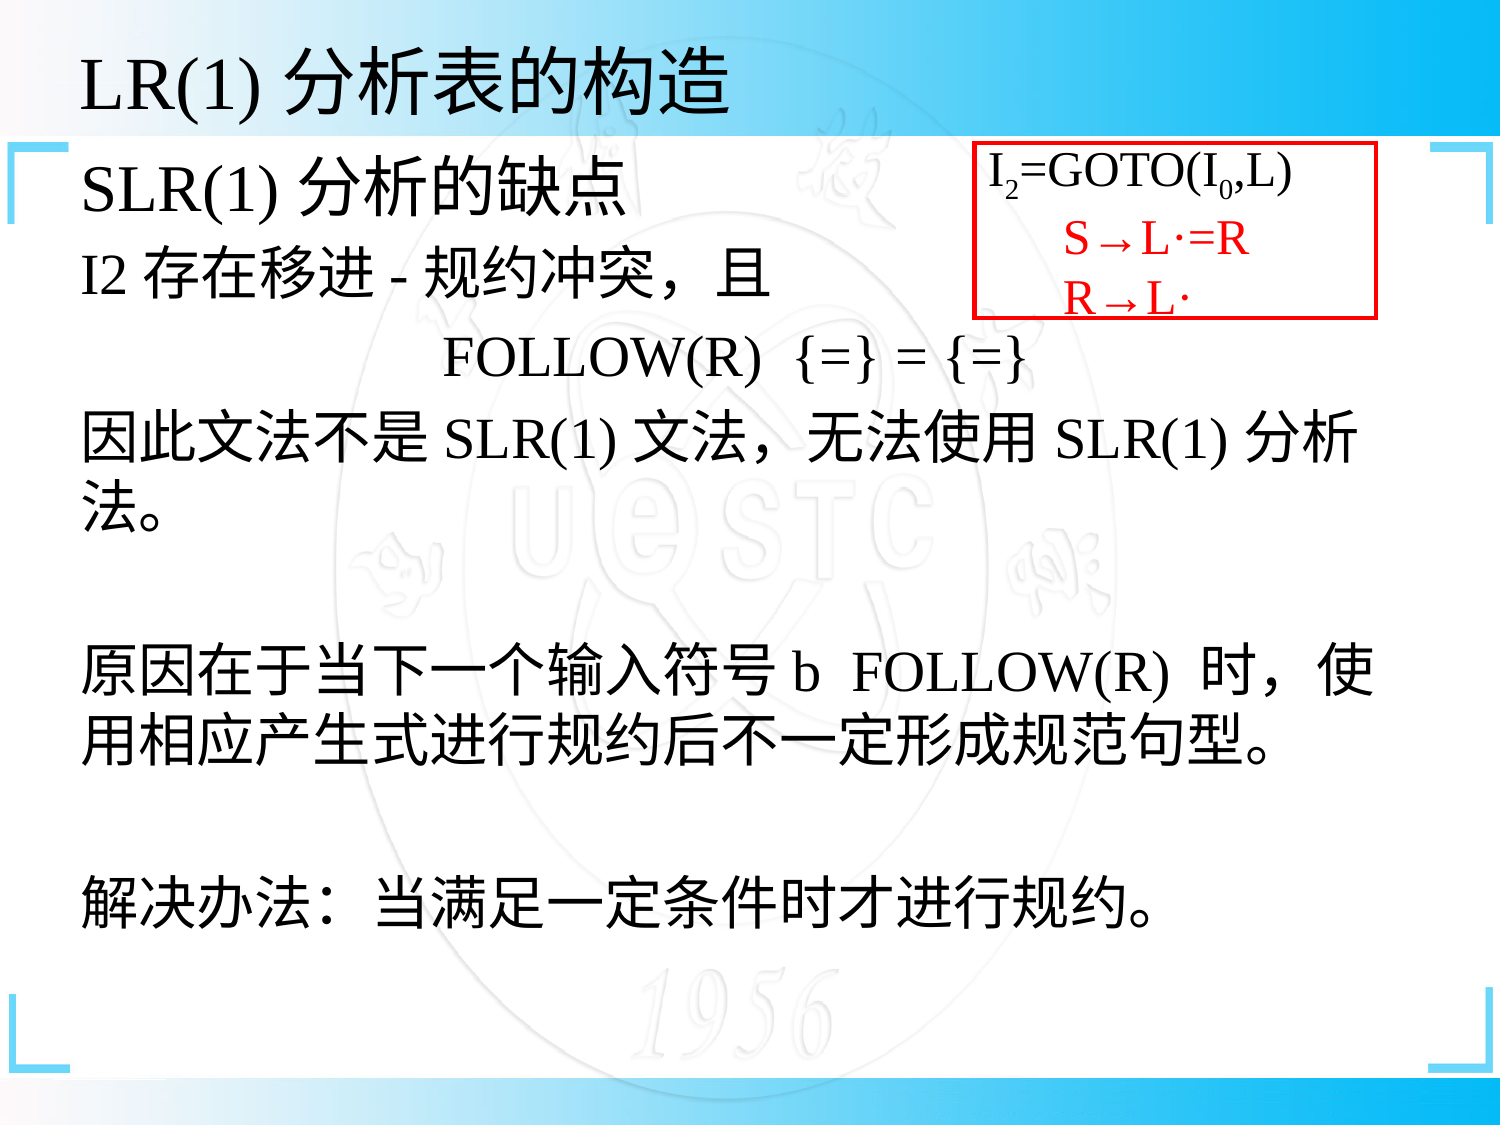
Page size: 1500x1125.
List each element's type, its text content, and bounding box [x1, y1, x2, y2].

picture [0, 0, 1500, 1125]
text_box I2=GOTO(I0,L) S→L·=R R→L· [974, 143, 1376, 319]
text_box LR(1)分析表的构造 [64, 26, 1139, 138]
